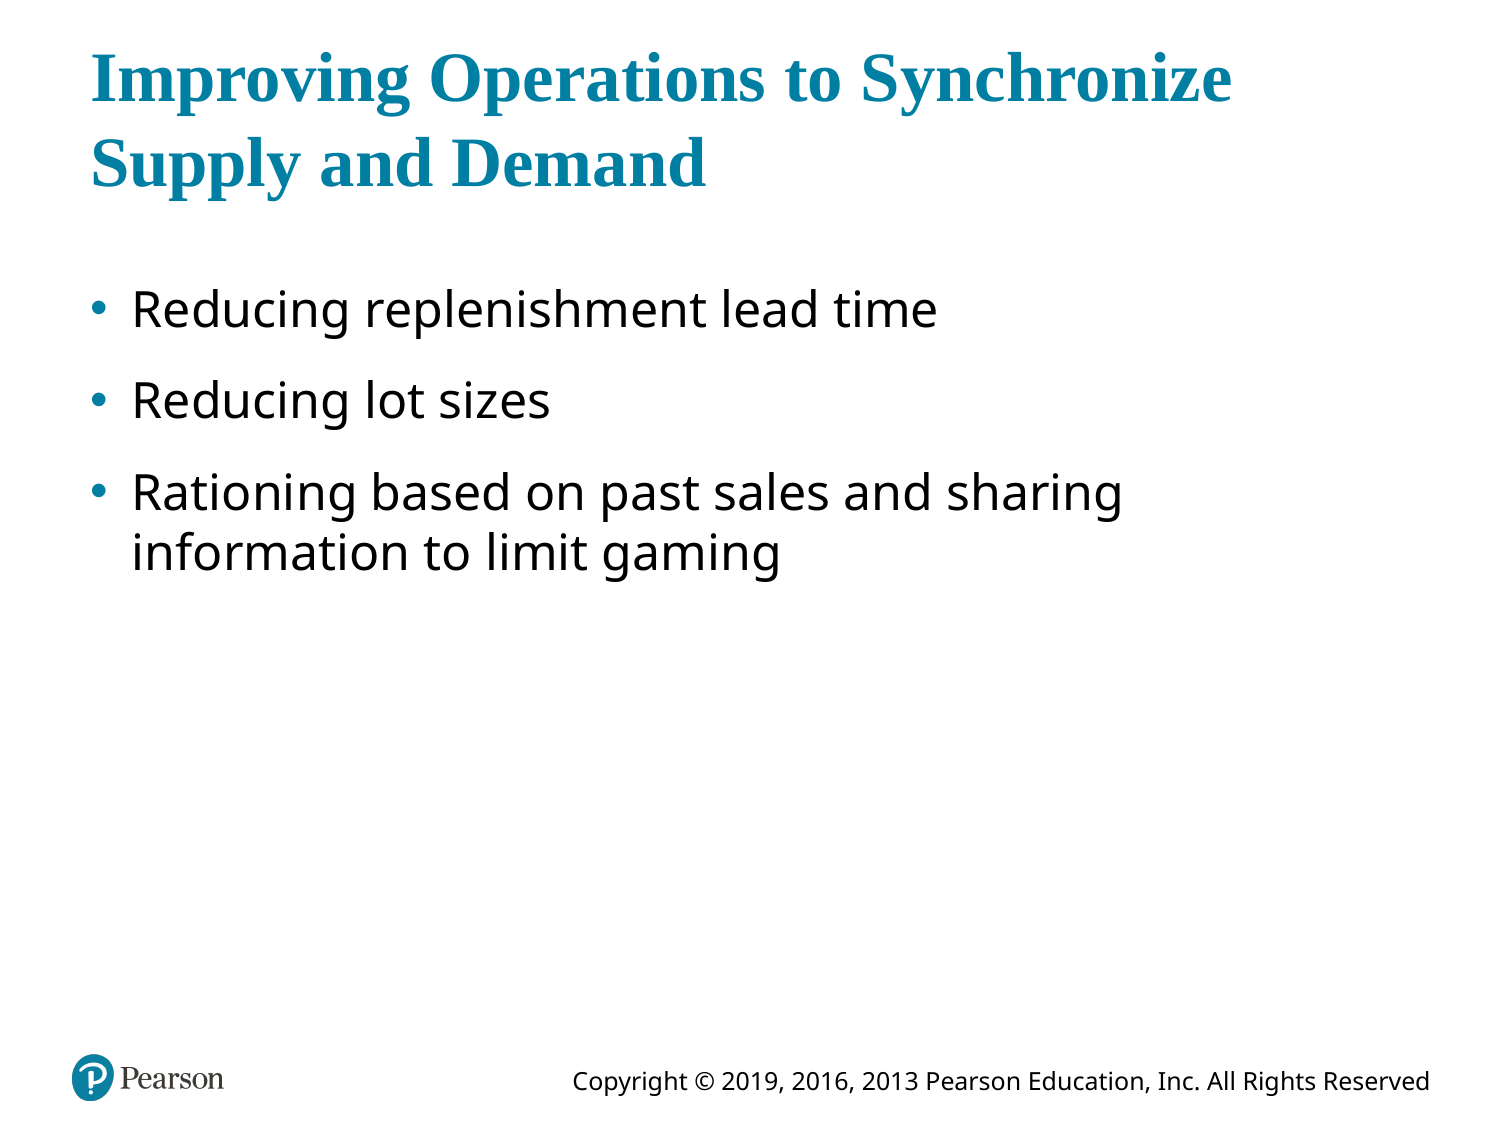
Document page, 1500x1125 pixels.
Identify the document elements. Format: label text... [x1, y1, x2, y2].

picture [98, 1054, 224, 1101]
title Improving Operations to Synchronize Supply and Demand [75, 0, 1425, 216]
picture [72, 1054, 88, 1070]
list Reducing replenishment lead time Reducing lot sizes Rationing based on past sales and sharing information to limit gaming [75, 262, 1425, 931]
picture [80, 1063, 106, 1088]
picture [72, 1087, 83, 1101]
